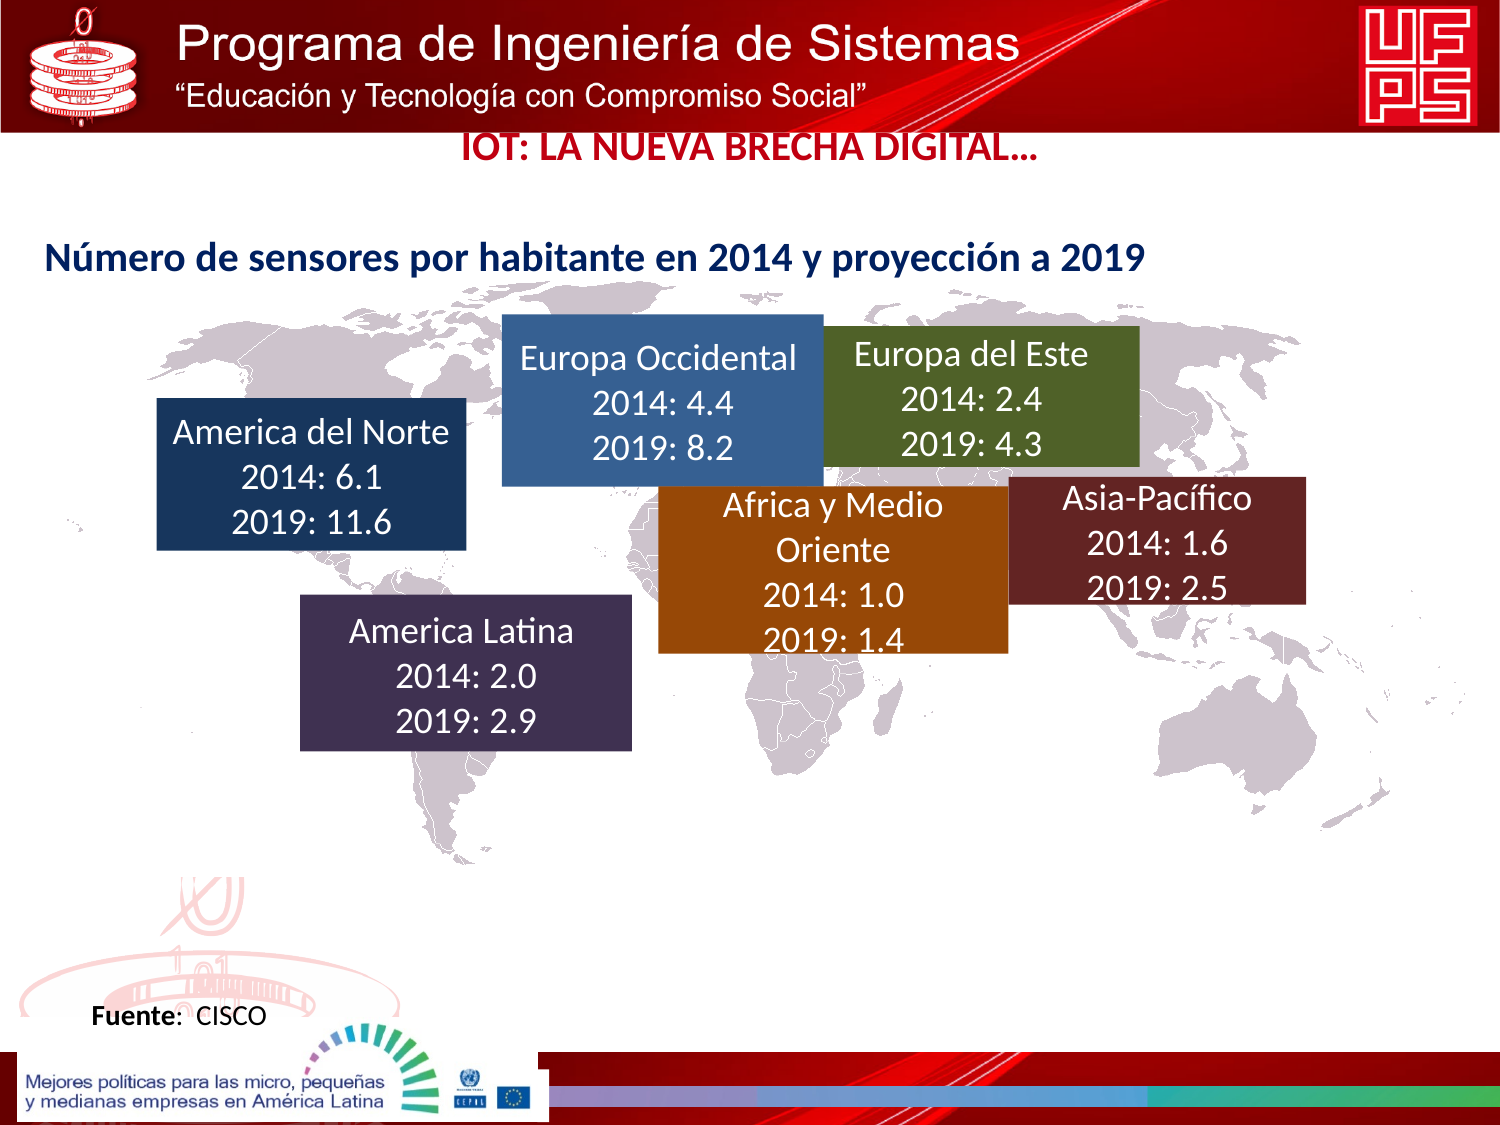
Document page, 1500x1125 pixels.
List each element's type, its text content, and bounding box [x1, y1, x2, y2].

title IOT: LA NUEVA BRECHA DIGITAL… [75, 50, 1425, 238]
picture [0, 824, 1500, 1125]
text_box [41, 266, 1471, 878]
text_box Número de sensores por habitante en 2014 y proyección a 2019 [29, 221, 1225, 287]
text_box Fuente: CISCO [76, 988, 290, 1039]
picture [0, 0, 1500, 133]
